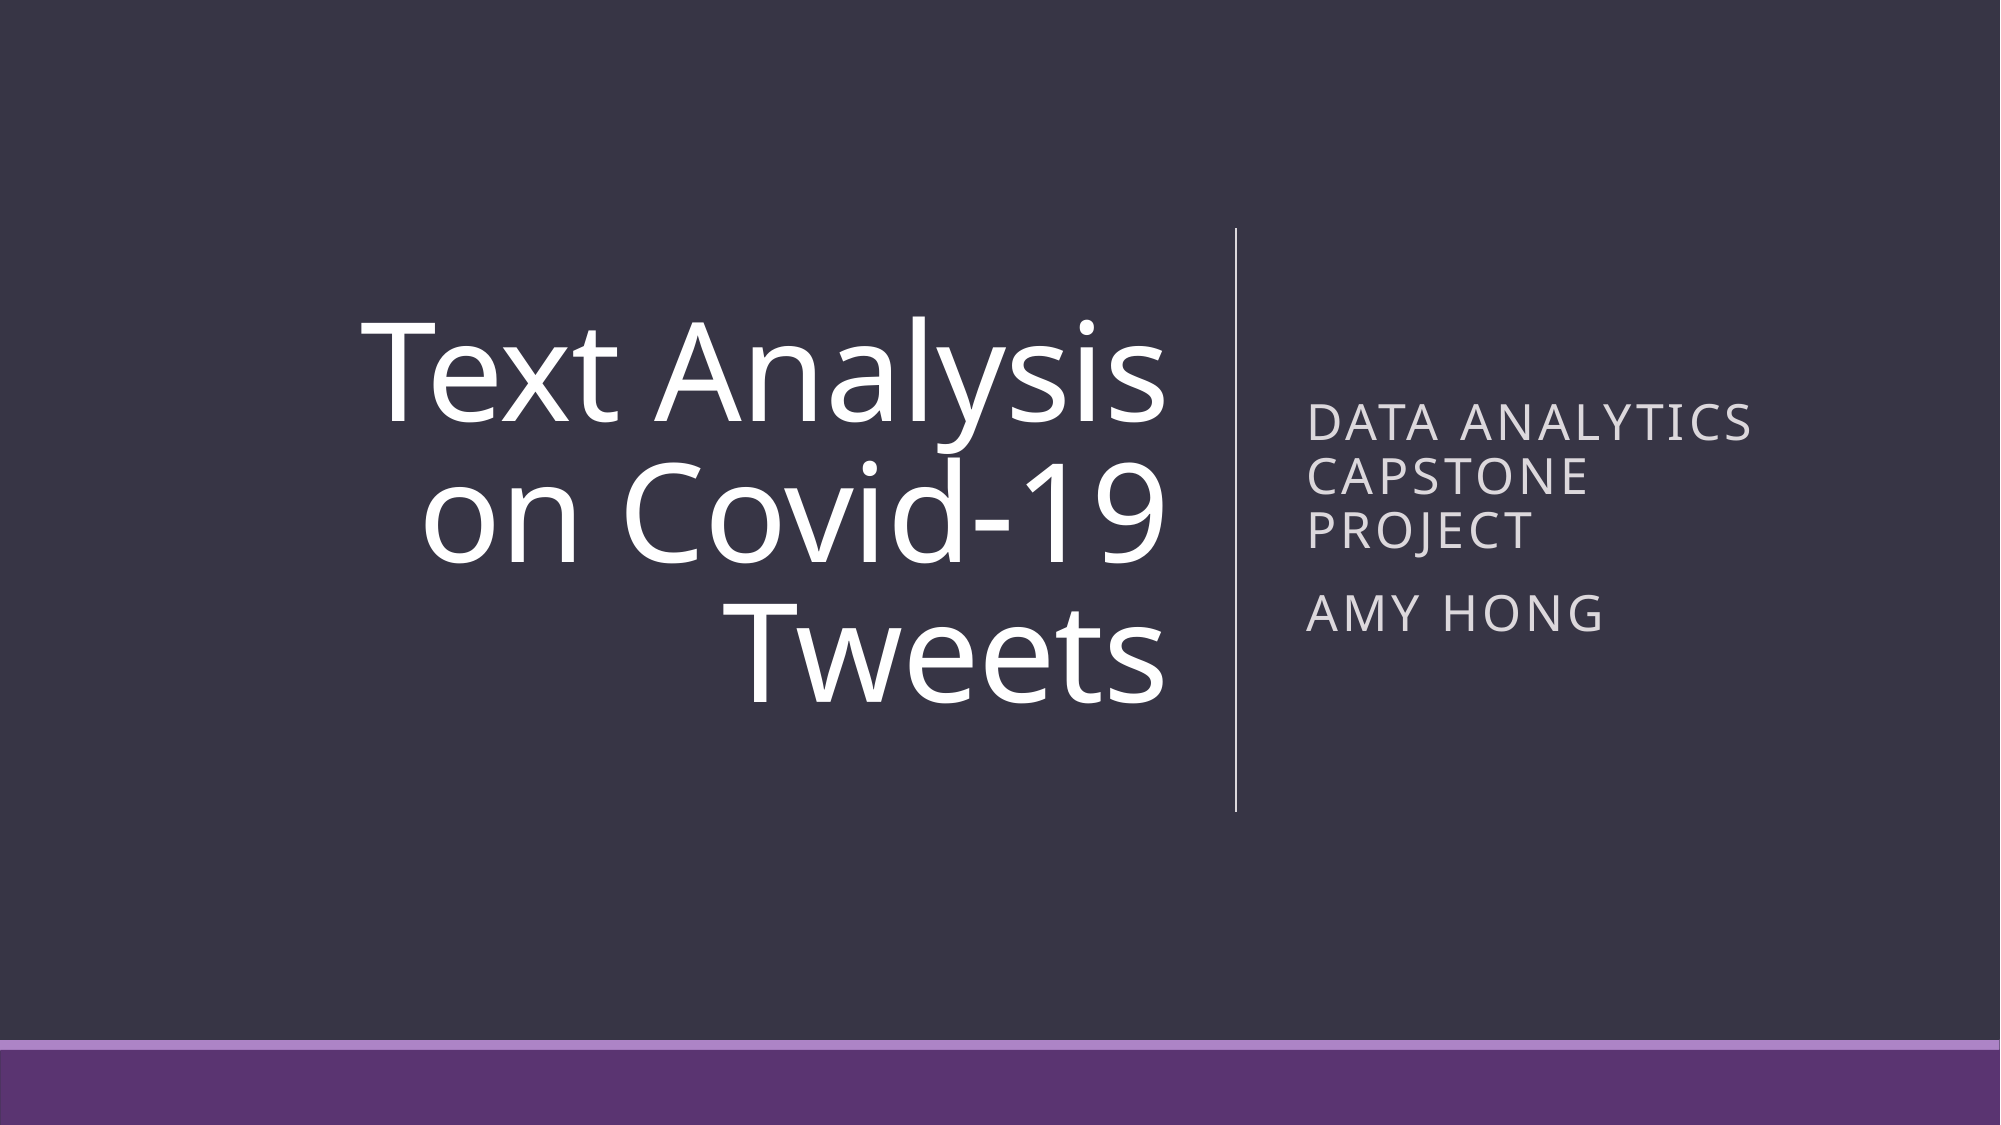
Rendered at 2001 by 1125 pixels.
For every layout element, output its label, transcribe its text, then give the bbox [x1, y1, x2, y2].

text_box [0, 1049, 2000, 1125]
text_box [0, 0, 2000, 1039]
subtitle Data Analytics Capstone Project Amy Hong [1291, 105, 1840, 935]
title Text Analysis on Covid-19 Tweets [158, 105, 1185, 935]
text_box [0, 1039, 2000, 1049]
